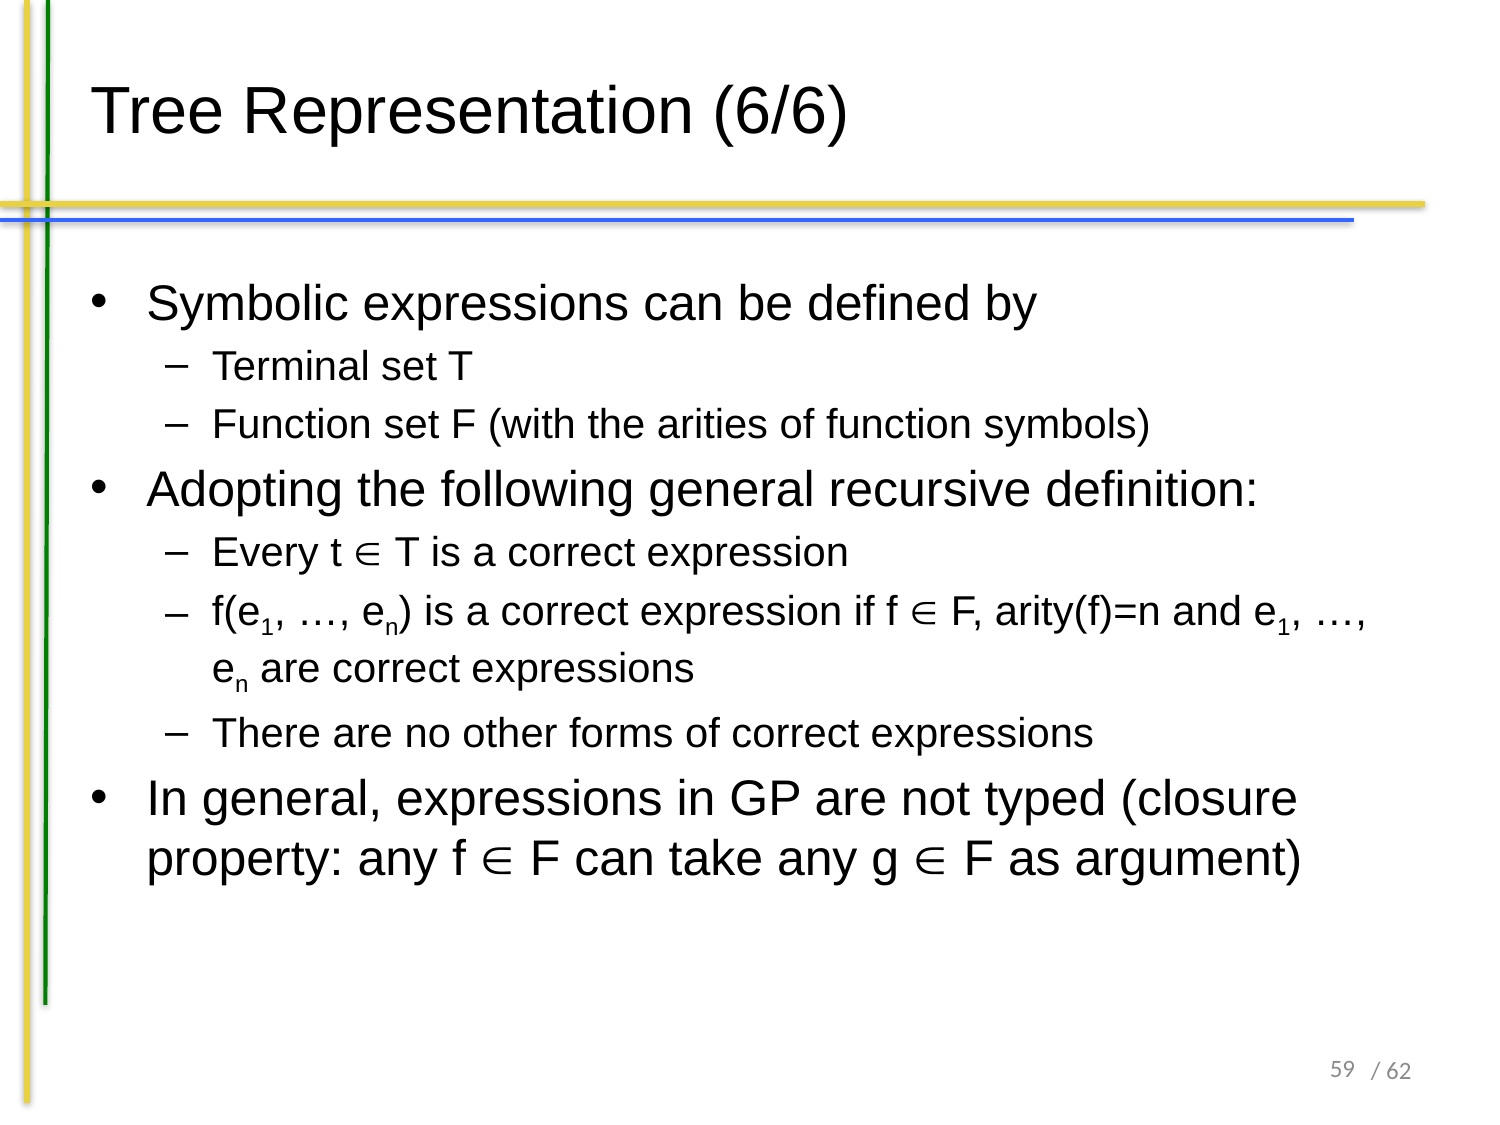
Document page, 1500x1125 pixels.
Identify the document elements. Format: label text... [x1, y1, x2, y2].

list Symbolic expressions can be defined by Terminal set T Function set F (with the arities of function symbols) Adopting the following general recursive definition: Every t  T is a correct expression f(e1, …, en) is a correct expression if f  F, arity(f)=n and e1, …, en are correct expressions There are no other forms of correct expressions In general, expressions in GP are not typed (closure property: any f  F can take any g  F as argument) [75, 262, 1425, 1005]
title Tree Representation (6/6) [75, 12, 1425, 201]
slide_number 58 [1249, 1026, 1371, 1109]
